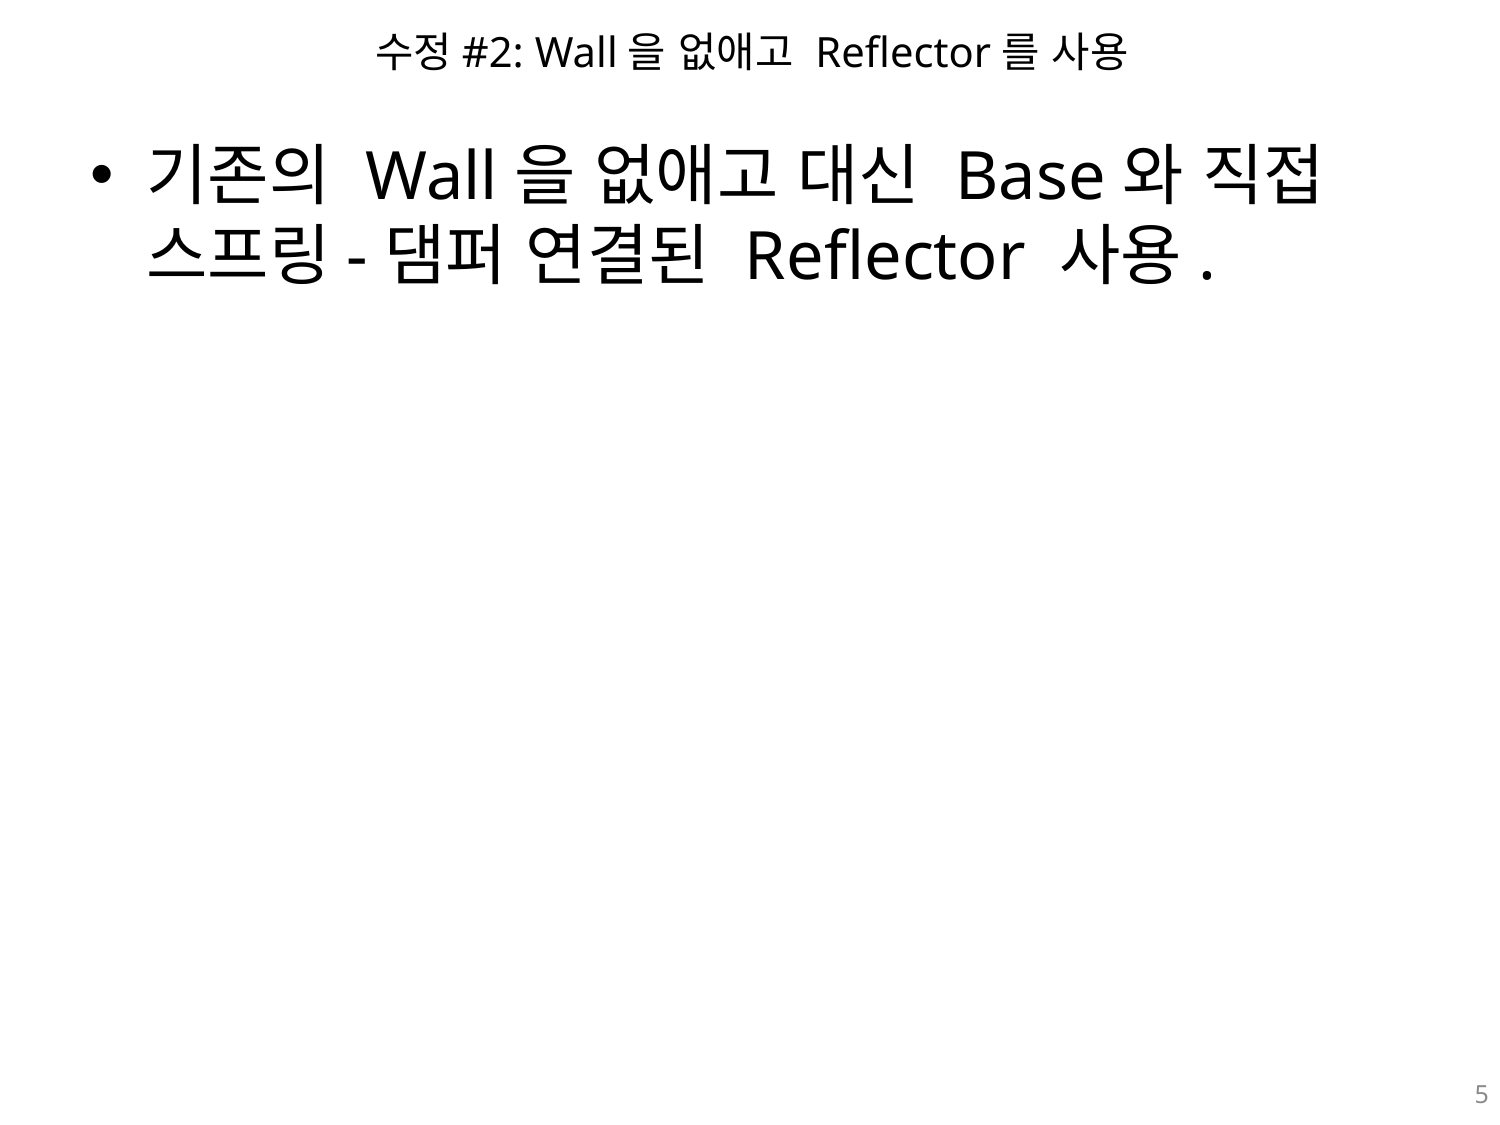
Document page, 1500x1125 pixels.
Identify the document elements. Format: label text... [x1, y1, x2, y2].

list 기존의 Wall을 없애고 대신 Base와 직접 스프링-댐퍼 연결된 Reflector 사용. [75, 125, 1425, 1005]
slide_number 5 [1153, 1065, 1500, 1125]
title 수정#2: Wall을 없애고 Reflector를 사용 [76, 0, 1427, 102]
